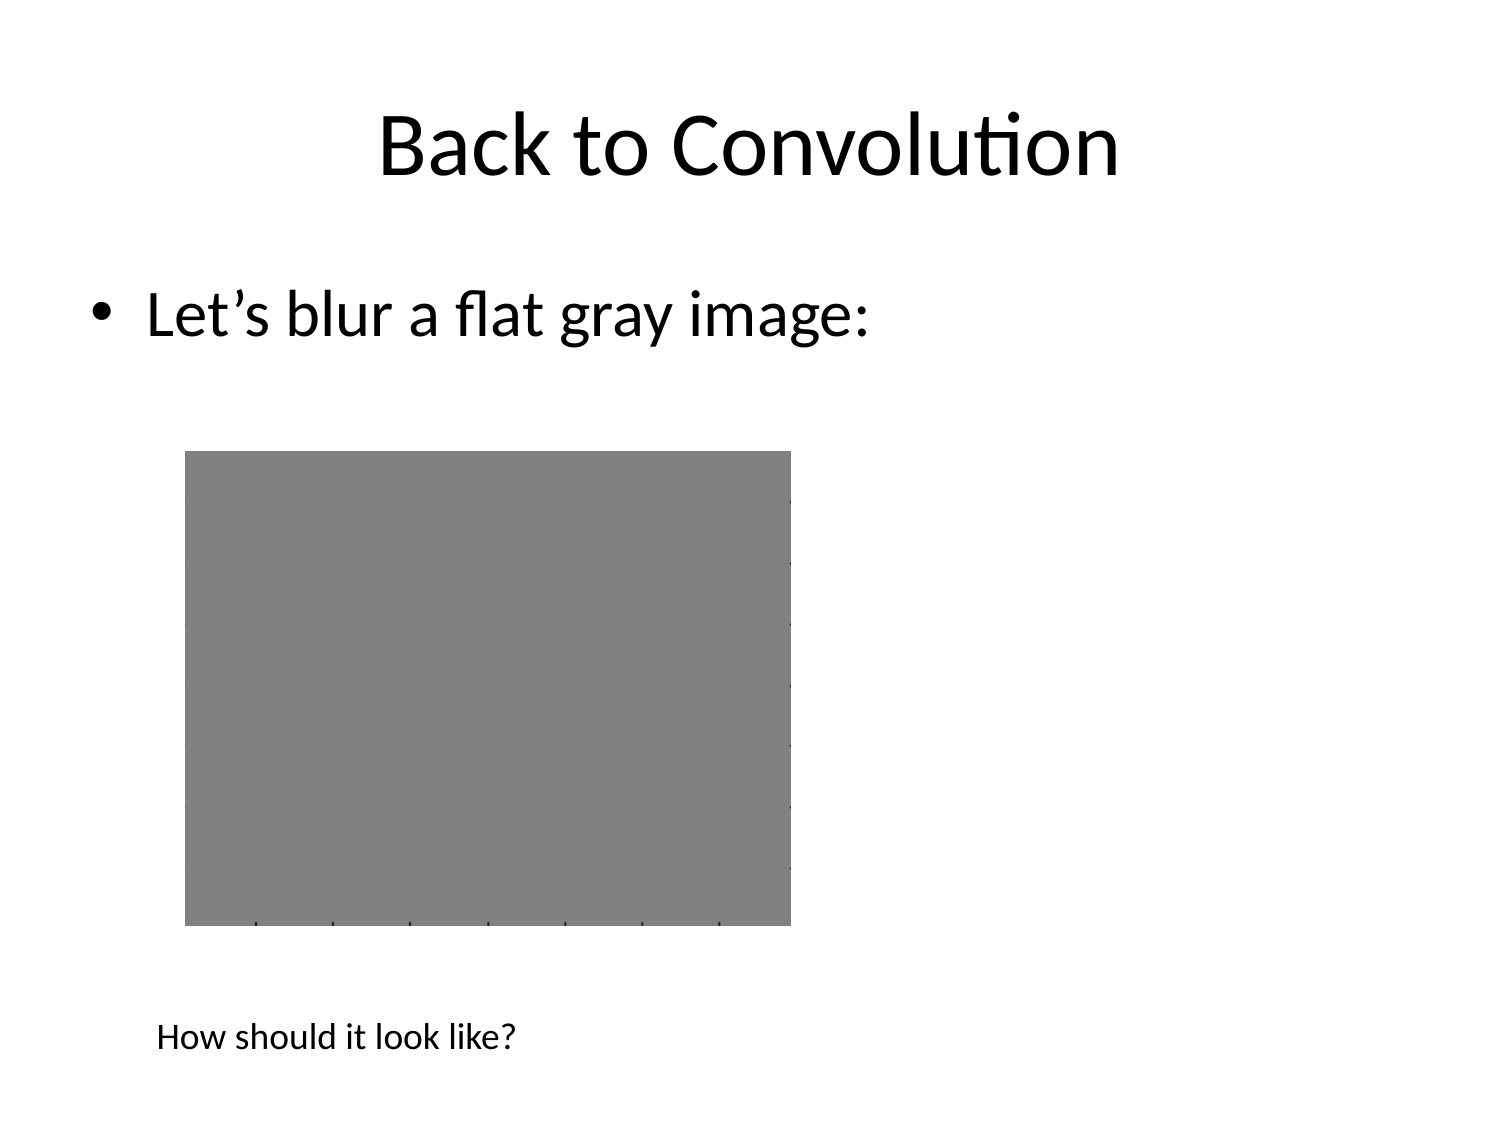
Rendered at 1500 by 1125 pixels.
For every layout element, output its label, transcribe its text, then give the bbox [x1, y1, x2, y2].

title Back to Convolution [75, 45, 1425, 233]
list Let’s blur a flat gray image: [75, 262, 1425, 1005]
picture [185, 451, 791, 926]
text_box How should it look like? [141, 1004, 790, 1065]
